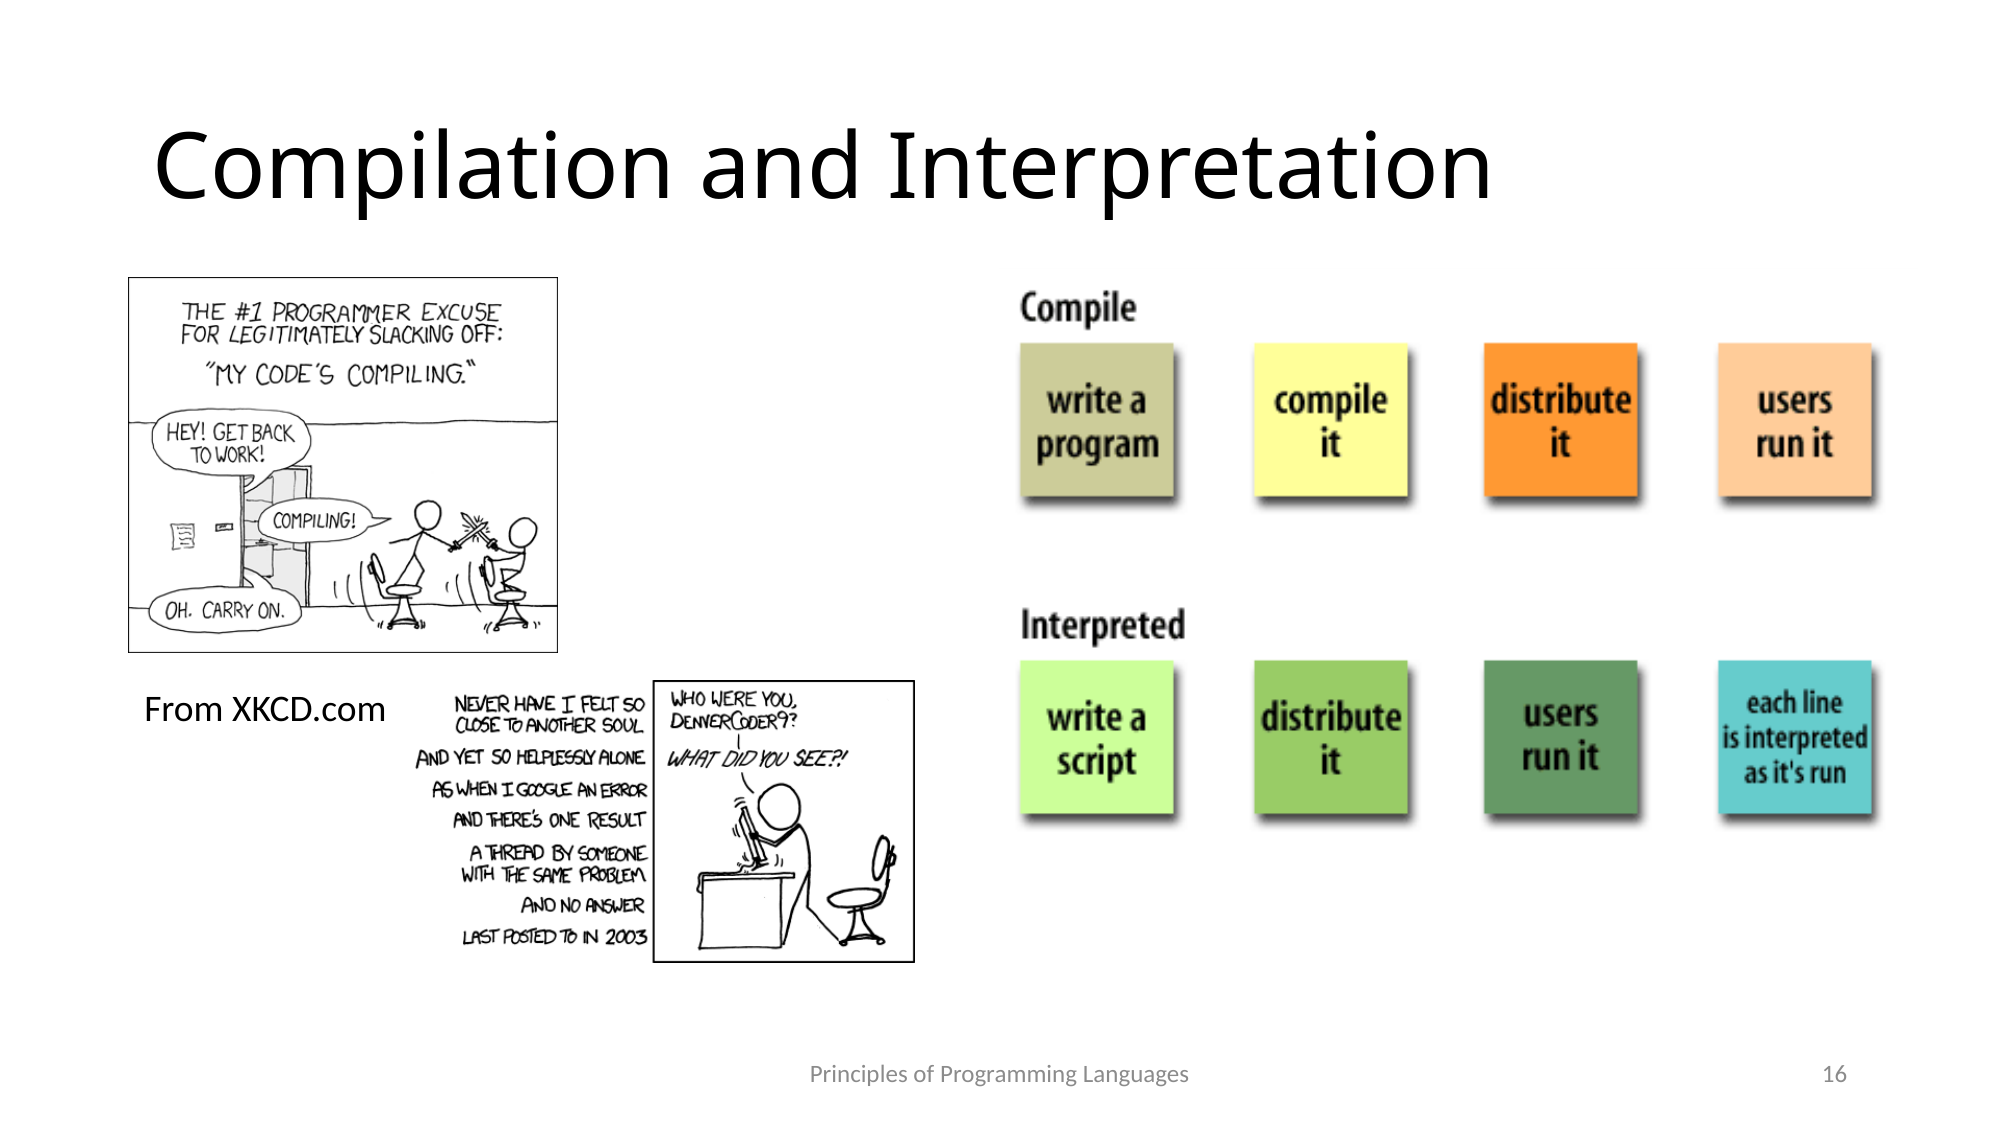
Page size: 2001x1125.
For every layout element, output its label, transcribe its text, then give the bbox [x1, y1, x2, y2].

text_box From XKCD.com [129, 676, 402, 737]
picture [410, 680, 915, 963]
picture [999, 267, 1918, 858]
title Compilation and Interpretation [137, 59, 1863, 278]
picture [128, 277, 558, 653]
slide_number 16 [1412, 1042, 1863, 1103]
footer Principles of Programming Languages [662, 1042, 1338, 1103]
